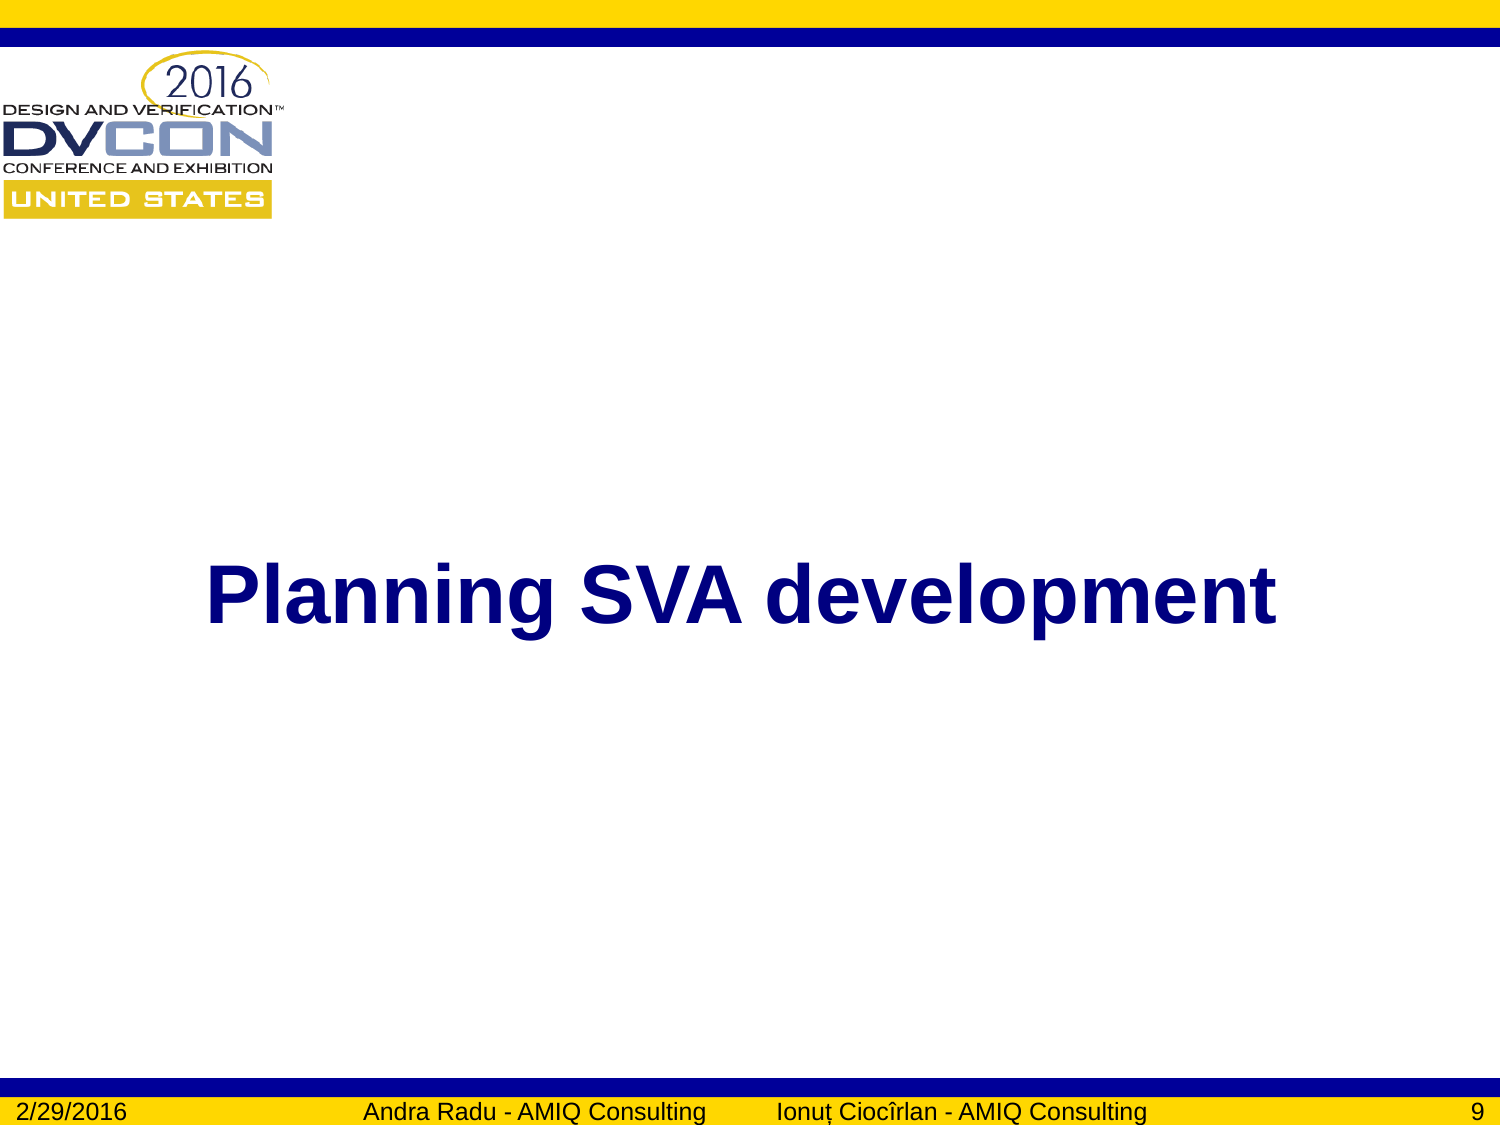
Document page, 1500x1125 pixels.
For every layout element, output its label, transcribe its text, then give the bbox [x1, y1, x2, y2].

title Planning SVA development [50, 422, 1435, 758]
footer Andra Radu - AMIQ Consulting Ionuț Ciocîrlan - AMIQ Consulting [187, 1097, 1325, 1124]
picture [0, 46, 292, 223]
slide_number 9 [1350, 1097, 1500, 1124]
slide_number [0, 1097, 175, 1124]
